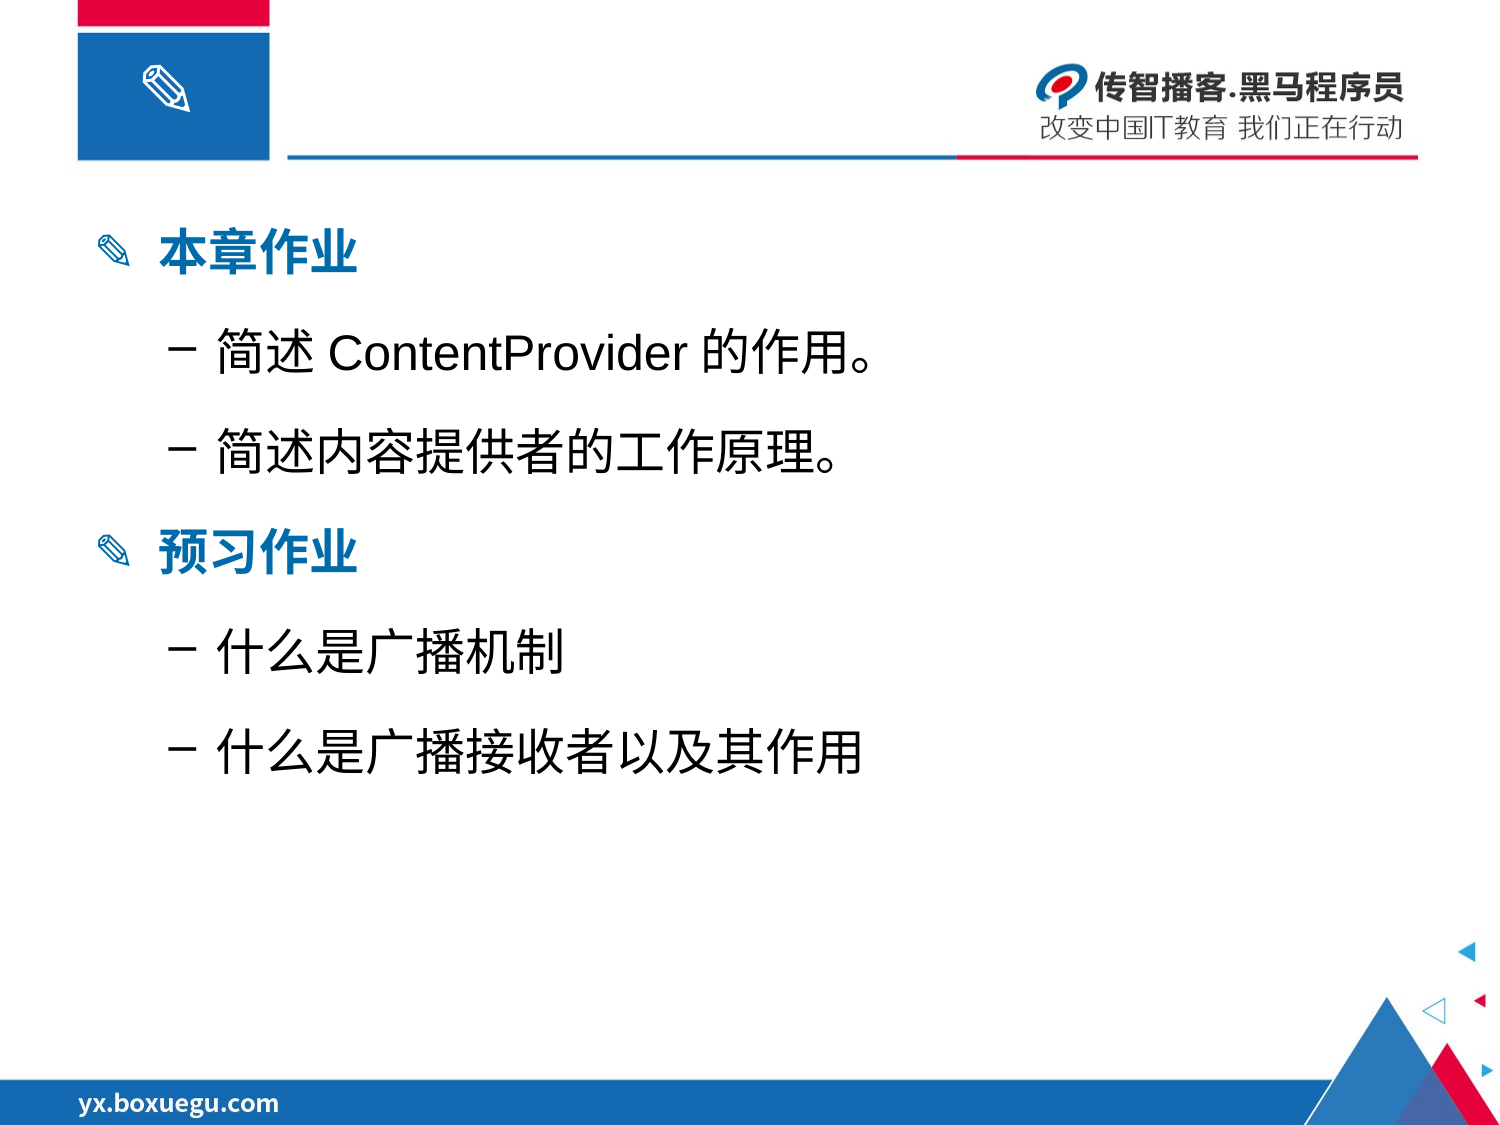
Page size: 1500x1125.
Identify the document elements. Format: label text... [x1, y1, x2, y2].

picture [0, 0, 1500, 1125]
text_box ✎ 本章作业 简述ContentProvider的作用。 简述内容提供者的工作原理。 ✎ 预习作业 什么是广播机制 什么是广播接收者以及其作用 [78, 213, 1388, 1000]
